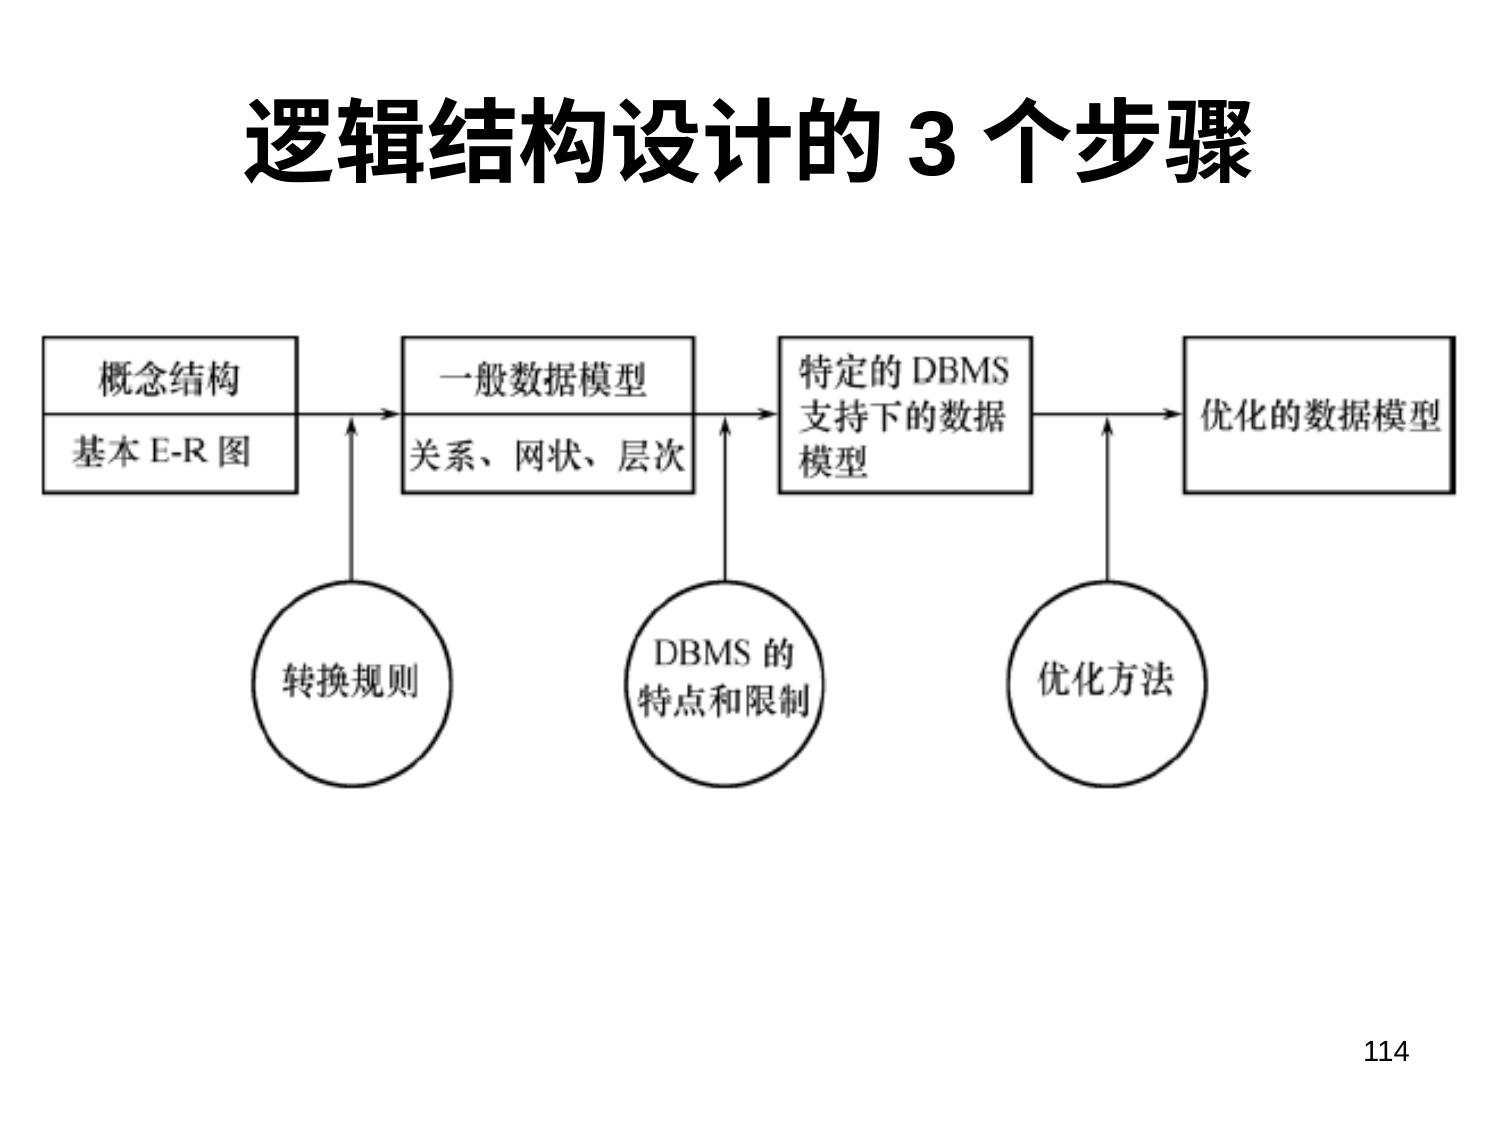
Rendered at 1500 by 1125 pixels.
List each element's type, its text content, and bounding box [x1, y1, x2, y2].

slide_number 114 [1074, 1024, 1426, 1103]
title 逻辑结构设计的3个步骤 [75, 45, 1425, 233]
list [29, 290, 1477, 827]
